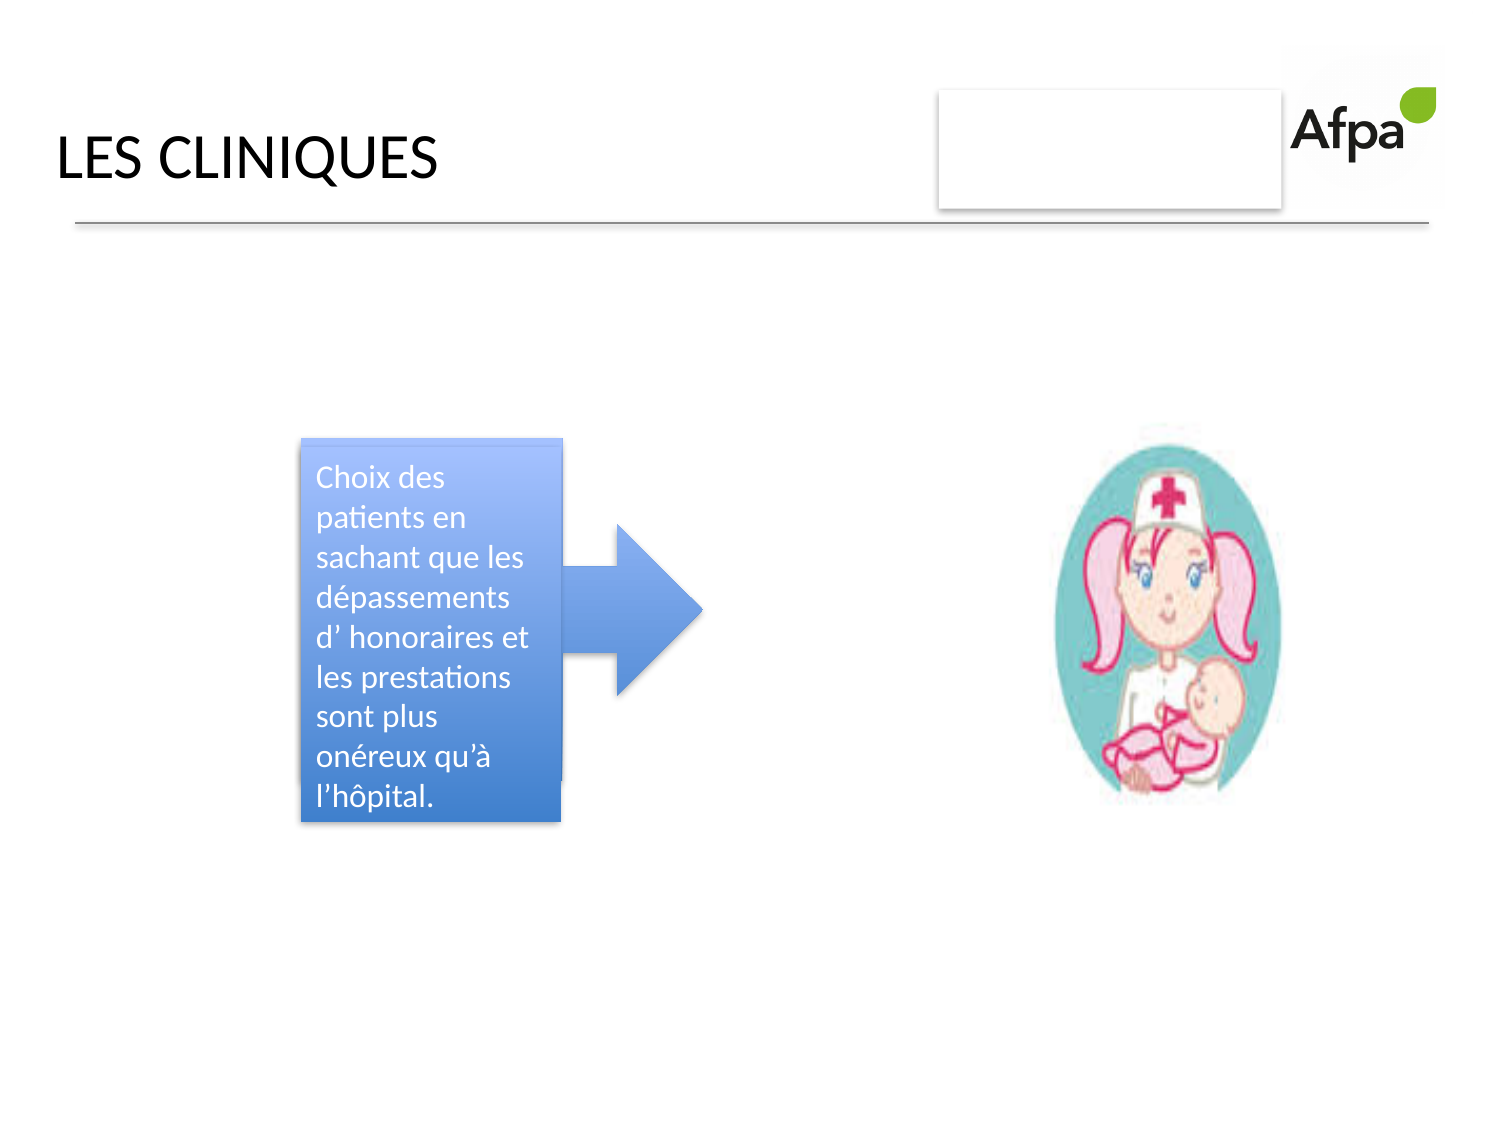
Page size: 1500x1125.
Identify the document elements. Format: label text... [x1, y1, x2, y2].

picture [1253, 11, 1473, 233]
picture [915, 396, 1412, 823]
title LES CLINIQUES [41, 78, 933, 199]
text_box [300, 438, 703, 827]
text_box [938, 45, 1445, 209]
